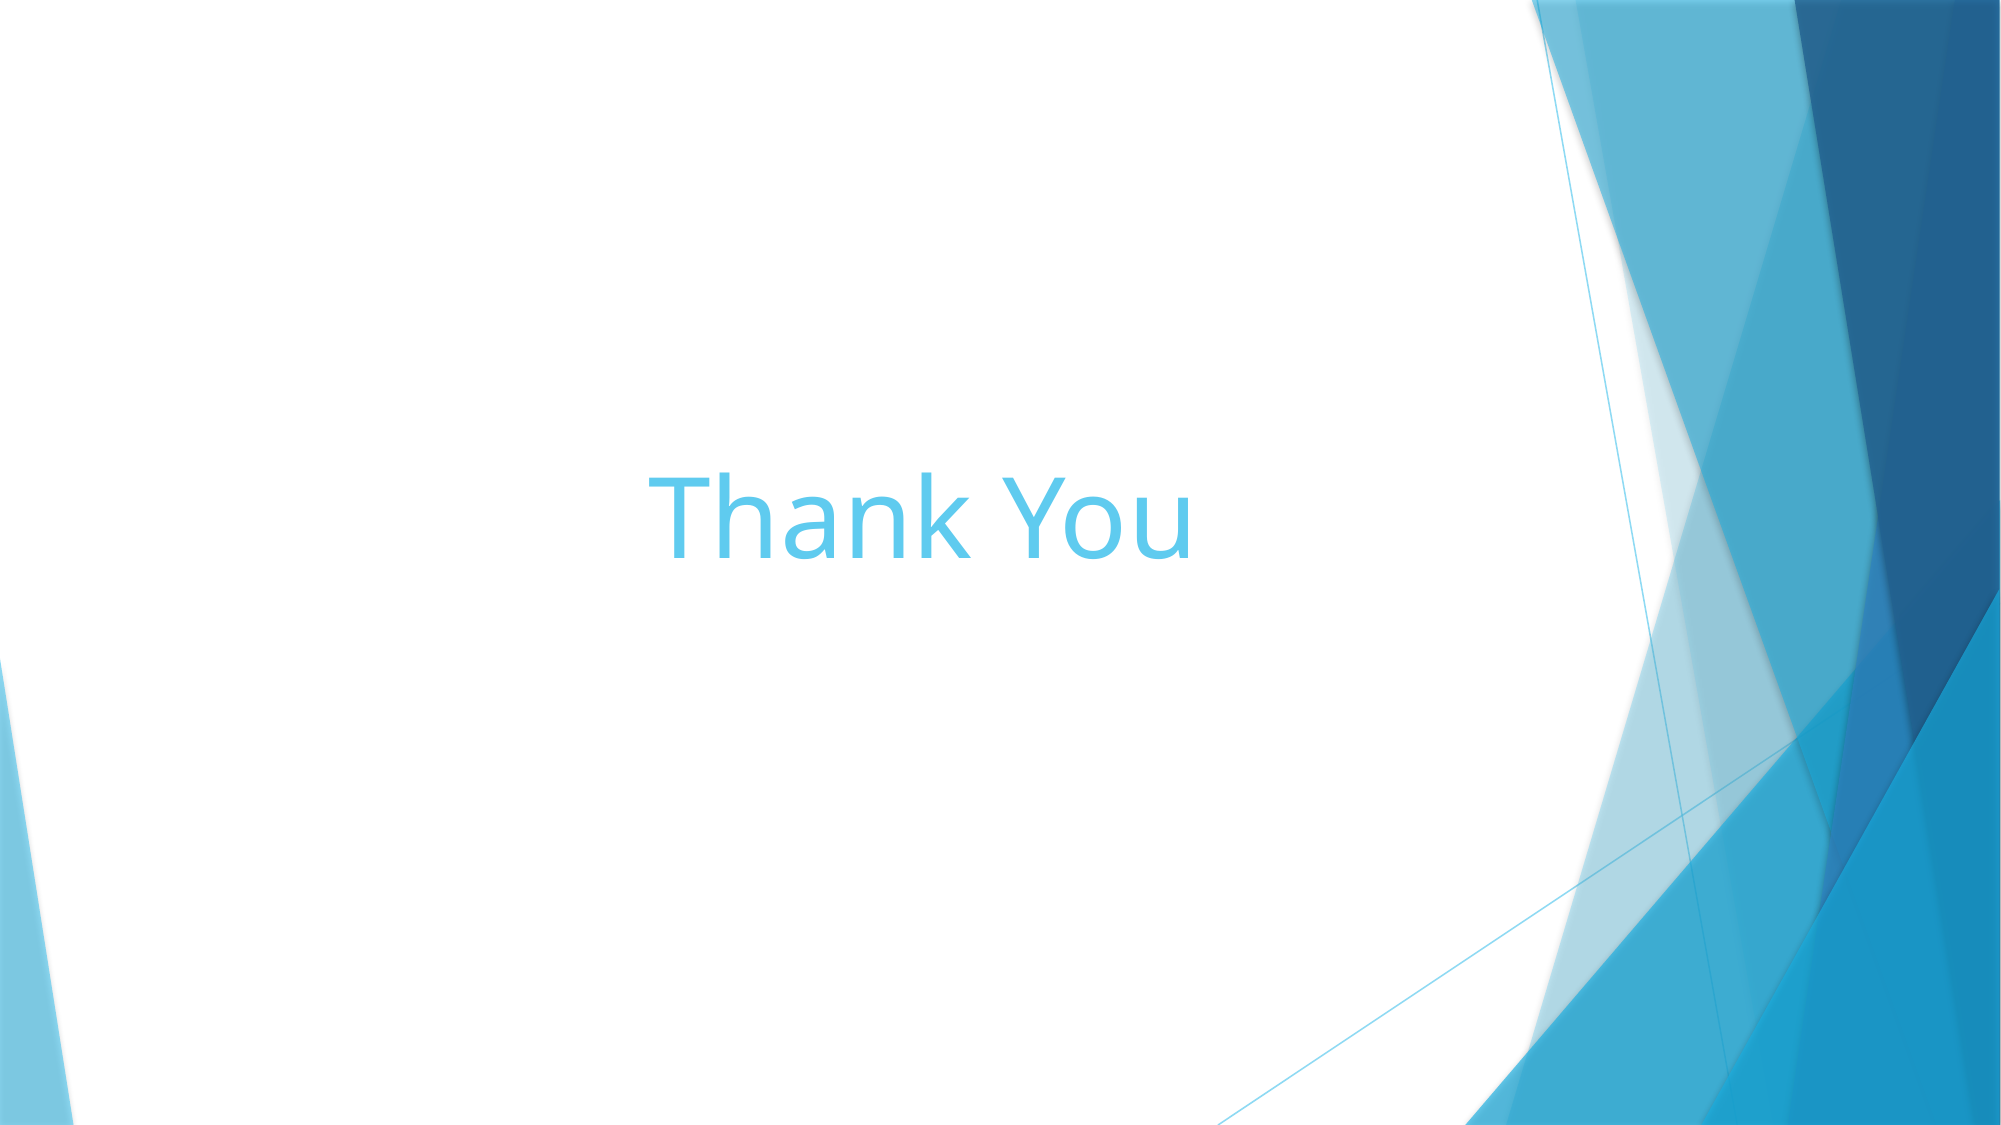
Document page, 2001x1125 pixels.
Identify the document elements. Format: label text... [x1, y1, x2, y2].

text_box Thank You [515, 438, 1331, 589]
